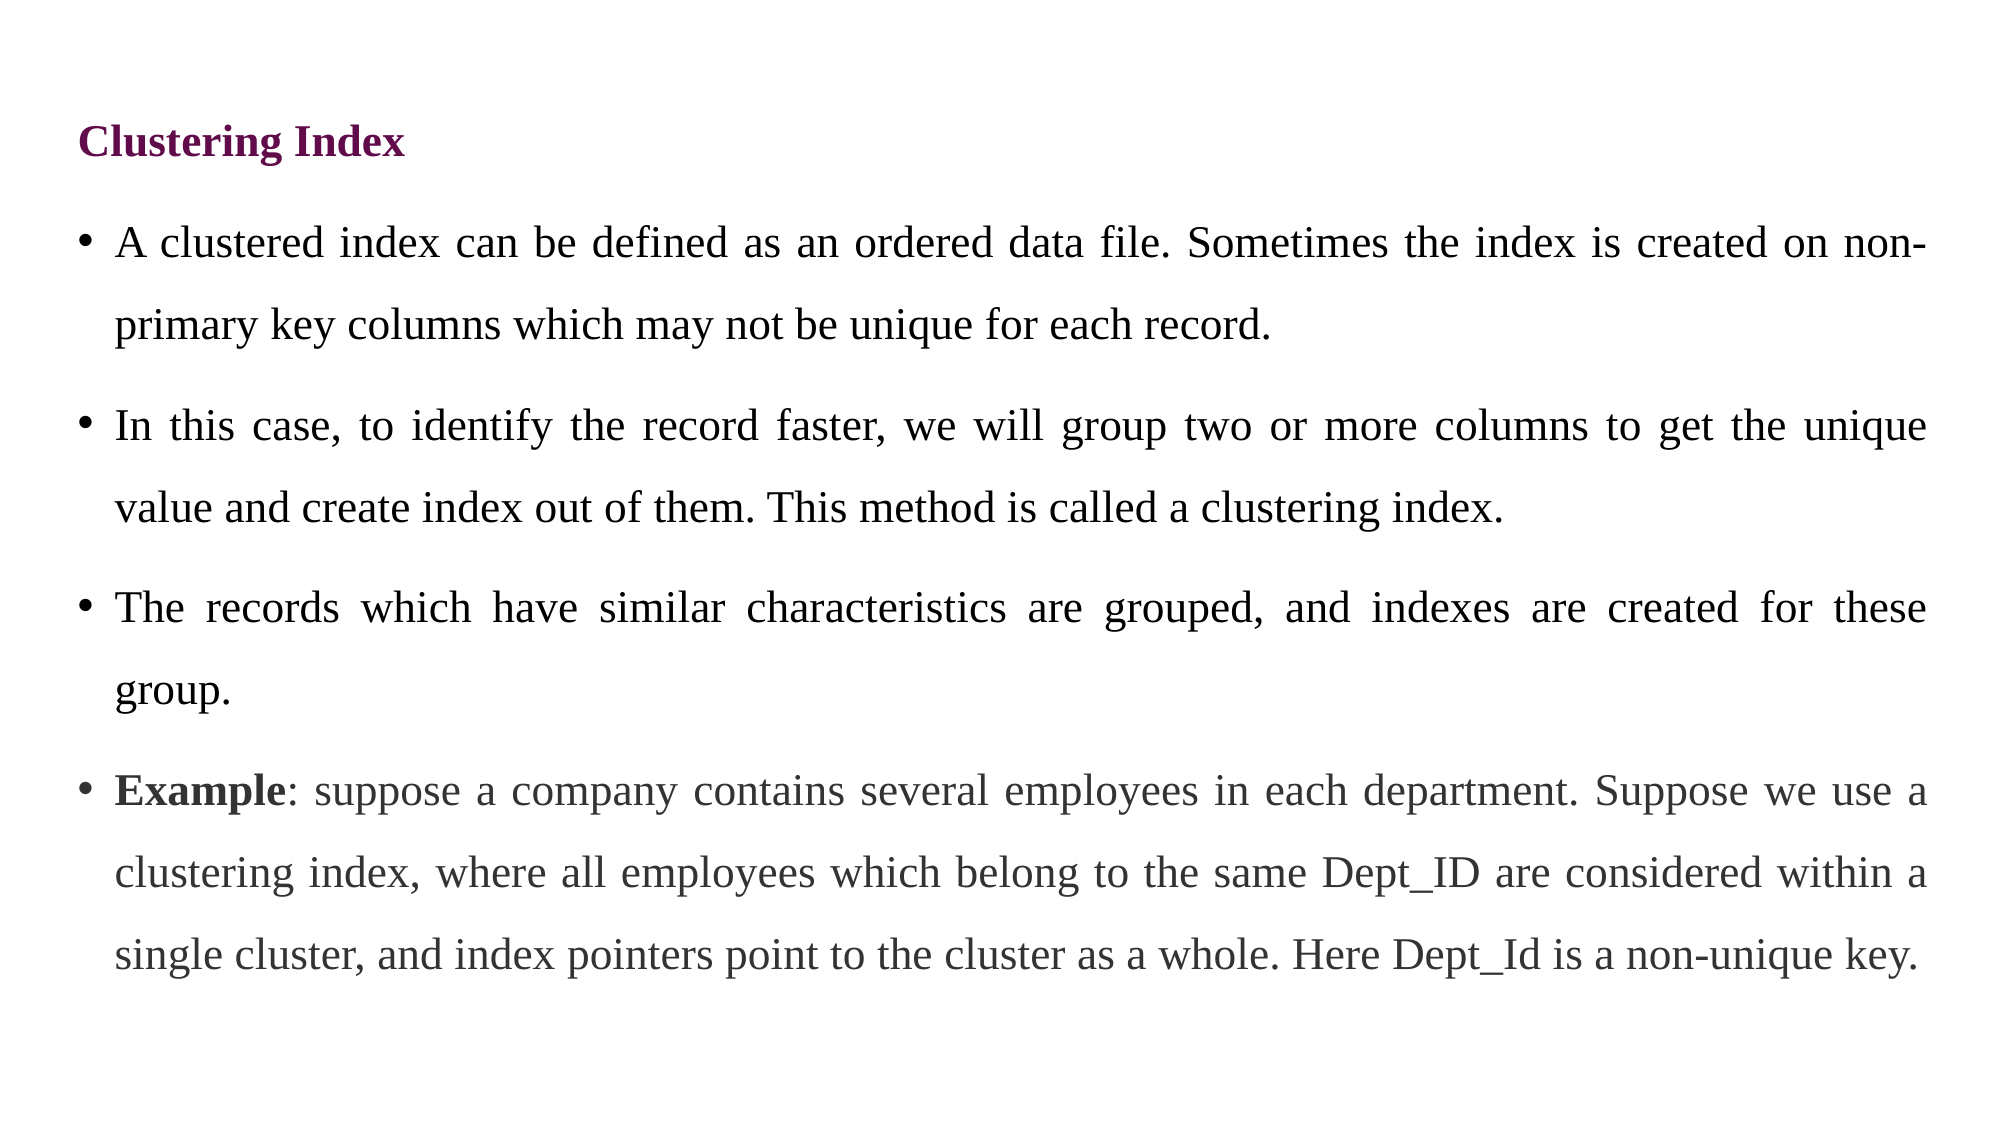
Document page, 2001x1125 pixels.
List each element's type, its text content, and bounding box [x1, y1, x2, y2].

list Clustering Index A clustered index can be defined as an ordered data file. Sometimes the index is created on non-primary key columns which may not be unique for each record. In this case, to identify the record faster, we will group two or more columns to get the unique value and create index out of them. This method is called a clustering index. The records which have similar characteristics are grouped, and indexes are created for these group. Example: suppose a company contains several employees in each department. Suppose we use a clustering index, where all employees which belong to the same Dept_ID are considered within a single cluster, and index pointers point to the cluster as a whole. Here Dept_Id is a non-unique key. [62, 76, 1946, 1058]
